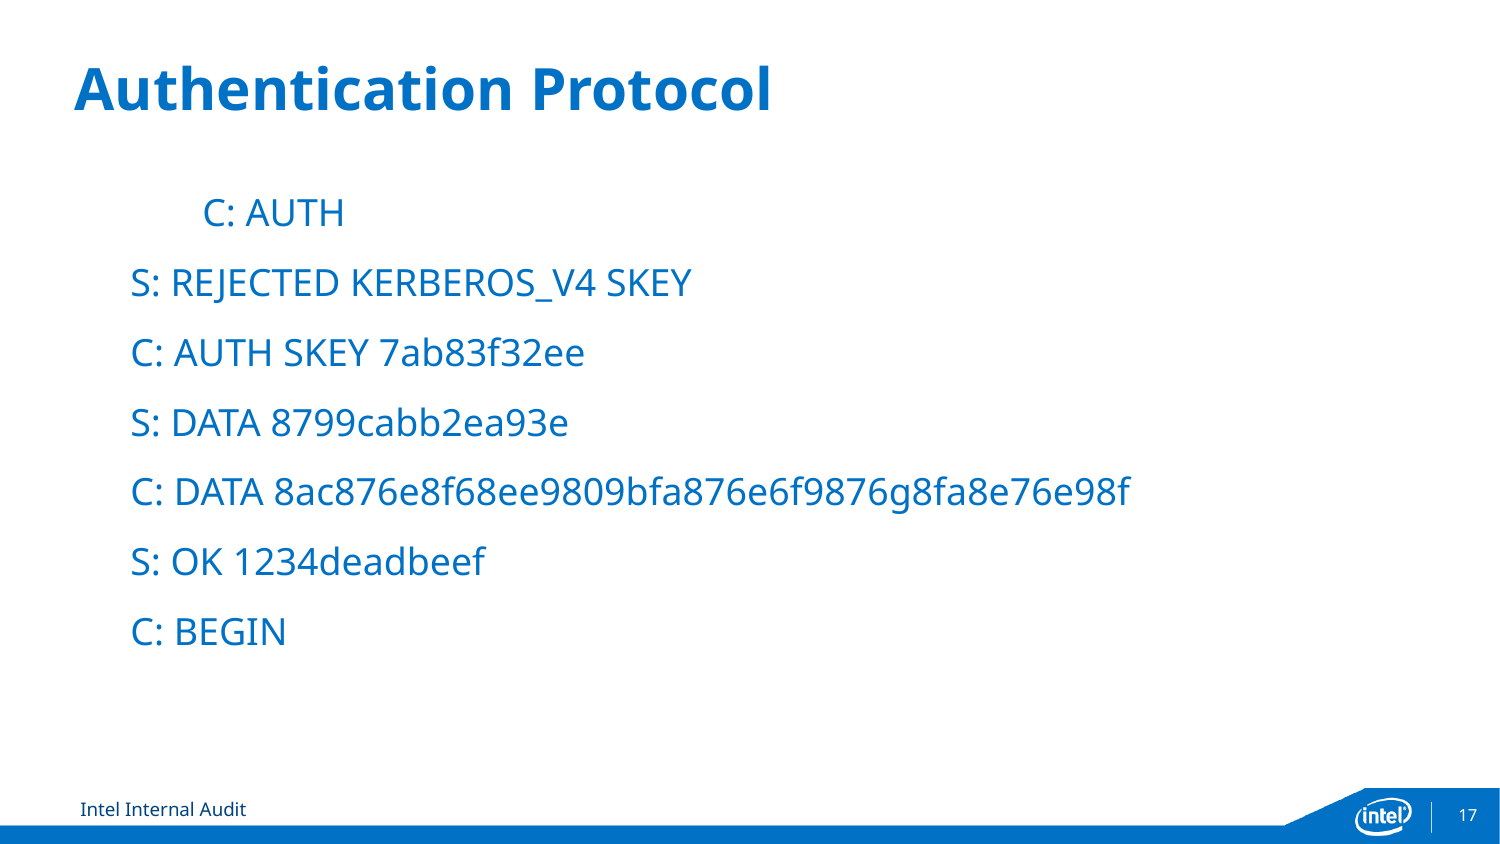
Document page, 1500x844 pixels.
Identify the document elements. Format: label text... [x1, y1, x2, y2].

slide_number 17 [1127, 794, 1478, 840]
list C: AUTH S: REJECTED KERBEROS_V4 SKEY C: AUTH SKEY 7ab83f32ee S: DATA 8799cabb2ea93e C: DATA 8ac876e8f68ee9809bfa876e6f9876g8fa8e76e98f S: OK 1234deadbeef C: BEGIN [13, 188, 1322, 751]
title Authentication Protocol [74, 52, 1425, 195]
picture [0, 788, 1500, 844]
